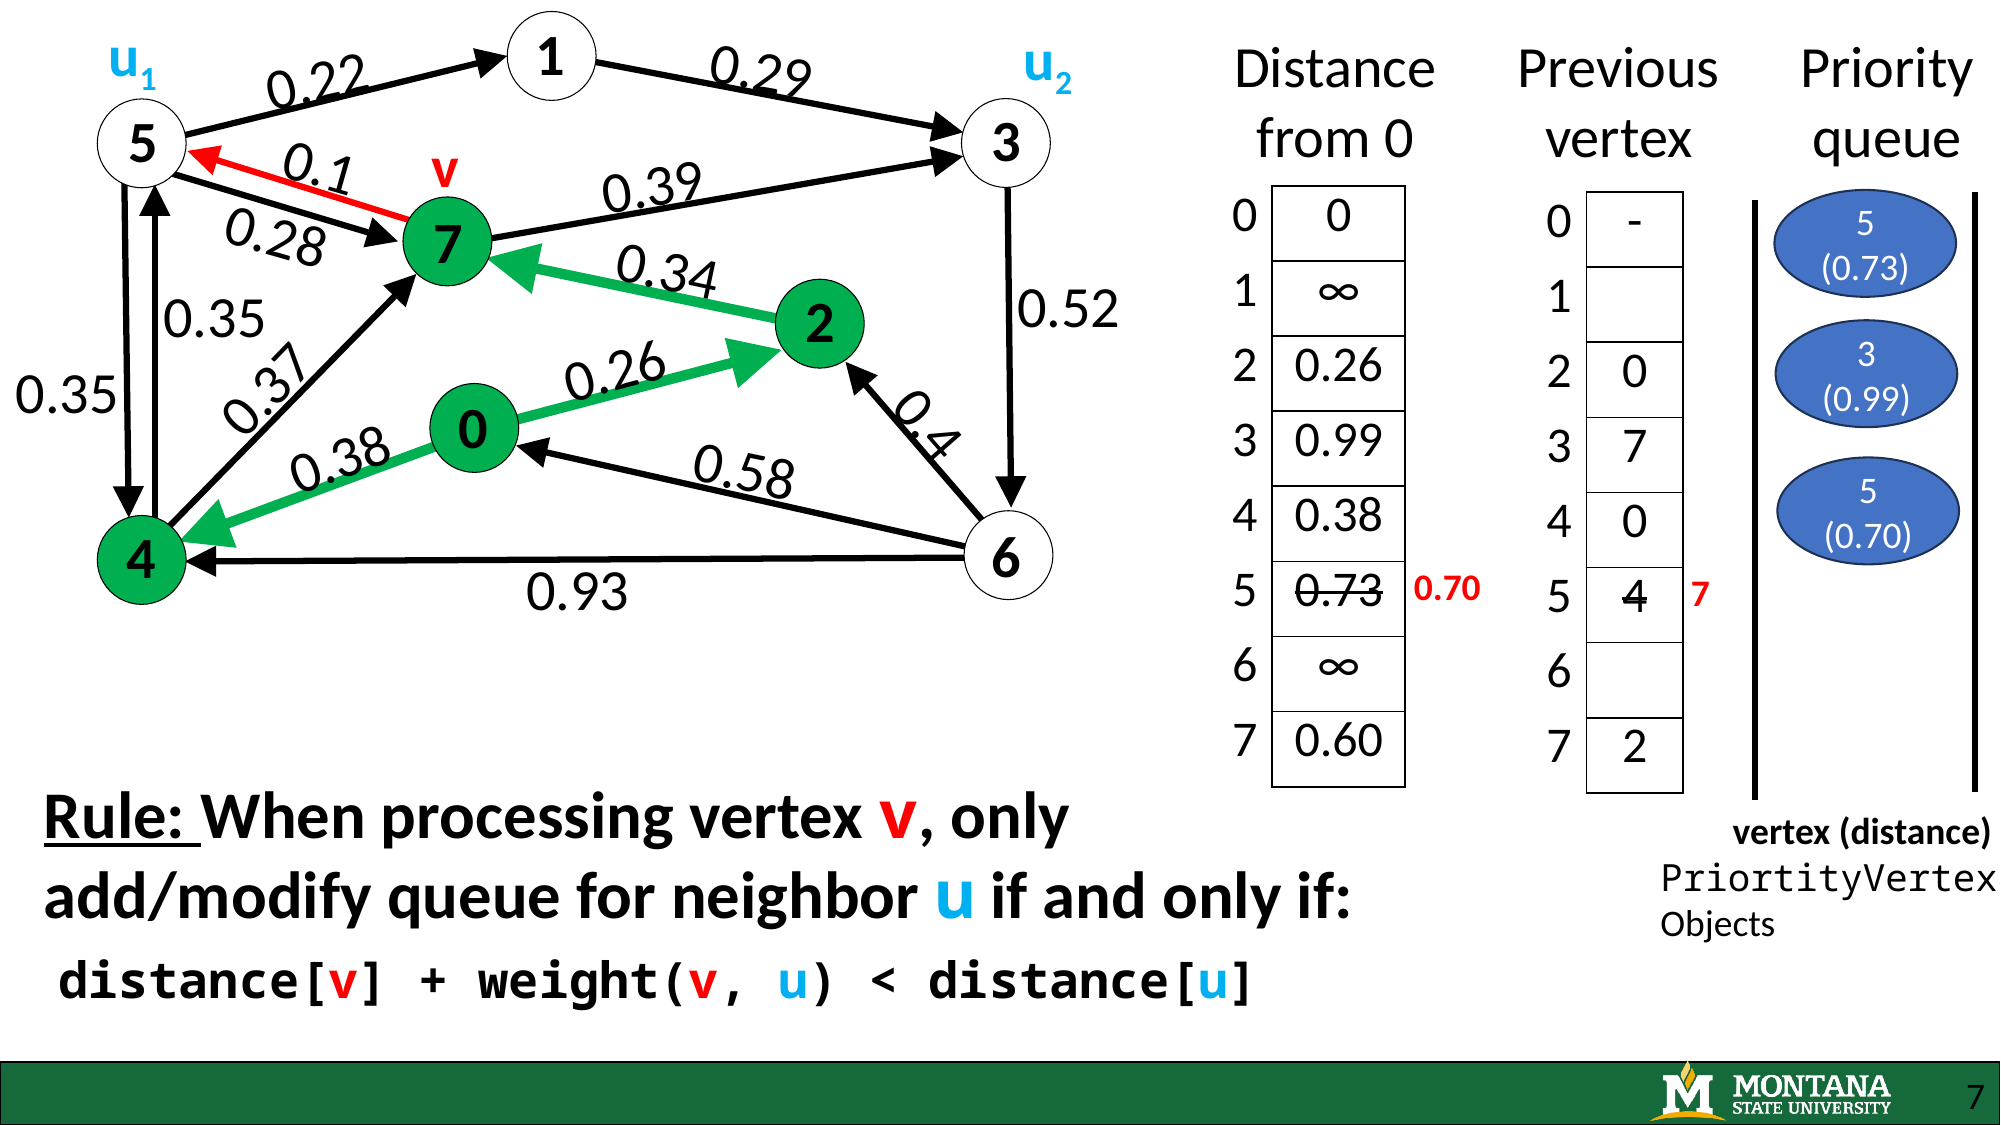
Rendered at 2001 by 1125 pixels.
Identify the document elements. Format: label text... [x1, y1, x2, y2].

table_cell 2 [1178, 336, 1271, 411]
table_cell 0.99 [1273, 412, 1404, 485]
text_box Distance from 0 [1206, 22, 1464, 177]
text_box 5 (0.73) [1927, 203, 1958, 284]
text_box Priority queue [1758, 22, 2000, 177]
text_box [0, 1060, 2000, 1125]
table_cell 7 [1490, 718, 1586, 793]
table_cell 5 [1490, 568, 1586, 643]
table_cell 6 [1178, 636, 1271, 712]
table_cell 1 [1178, 261, 1271, 336]
text_box vertex (distance) [1717, 799, 2000, 846]
table_cell ∞ [1273, 262, 1404, 335]
table_cell 4 [1490, 492, 1586, 568]
text_box 0.70 [1398, 555, 1496, 615]
table_cell 1 [1490, 267, 1586, 342]
table_header 0 [1490, 192, 1586, 267]
table_cell 3 [1490, 417, 1586, 492]
table_cell 5 [1178, 561, 1271, 636]
table_cell 2 [1490, 342, 1586, 417]
text_box 3 (0.99) [1774, 319, 1959, 429]
table_cell 0.38 [1273, 487, 1404, 561]
table_header - [1587, 193, 1682, 266]
text_box Rule: When processing vertex v, only add/modify queue for neighbor u if and only if: distance[v] + weight(v, u) < distance[u] [29, 764, 1372, 1060]
text_box PriortityVertex Objects [1645, 846, 2000, 952]
table_cell 7 [1587, 418, 1682, 492]
text_box Previous vertex [1490, 22, 1748, 177]
table_cell [1587, 268, 1682, 341]
table_cell [1587, 643, 1682, 717]
table_cell 4 [1587, 568, 1682, 642]
table_cell 0 [1587, 493, 1682, 567]
table_header 0 [1178, 186, 1271, 261]
table_cell 2 [1587, 719, 1682, 792]
table_cell 0.73 [1273, 562, 1404, 636]
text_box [1790, 188, 1927, 299]
table_cell 3 [1178, 411, 1271, 486]
table_cell ∞ [1273, 637, 1404, 711]
table_cell 0.60 [1273, 712, 1404, 786]
picture [1649, 1060, 1891, 1122]
text_box 5 (0.73) [1773, 212, 1790, 275]
text_box 7 [1675, 561, 1725, 622]
table_cell 6 [1490, 643, 1586, 718]
table_cell 7 [1178, 712, 1271, 764]
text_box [1, 9, 1171, 632]
table_cell 0.26 [1273, 337, 1404, 410]
text_box 5 (0.70) [1776, 456, 1961, 566]
table_header 0 [1273, 187, 1404, 260]
table_cell 4 [1178, 486, 1271, 561]
table_cell 0 [1587, 343, 1682, 417]
